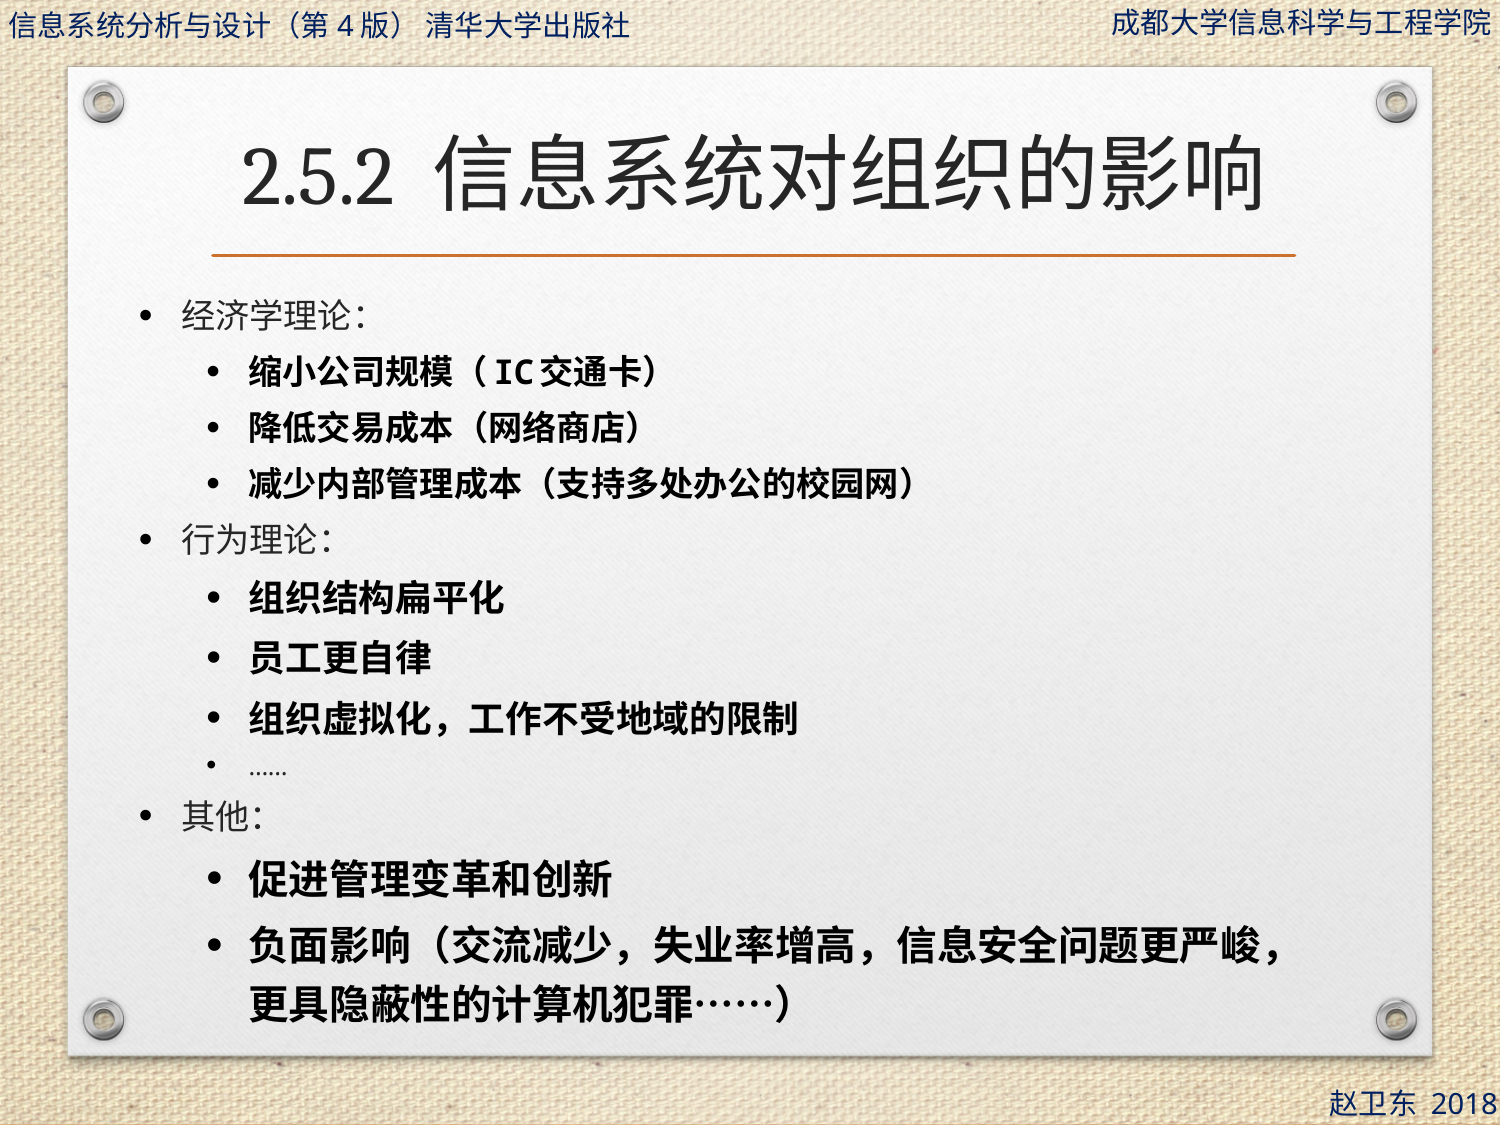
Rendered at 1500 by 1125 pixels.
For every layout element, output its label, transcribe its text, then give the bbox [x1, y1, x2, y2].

picture [0, 0, 1500, 1125]
list 经济学理论： 缩小公司规模（IC交通卡） 降低交易成本（网络商店） 减少内部管理成本（支持多处办公的校园网） 行为理论： 组织结构扁平化 员工更自律 组织虚拟化，工作不受地域的限制 …… 其他： 促进管理变革和创新 负面影响（交流减少，失业率增高，信息安全问题更严峻，更具隐蔽性的计算机犯罪……） [123, 278, 1341, 1035]
title 2.5.2 信息系统对组织的影响 [196, 107, 1312, 237]
